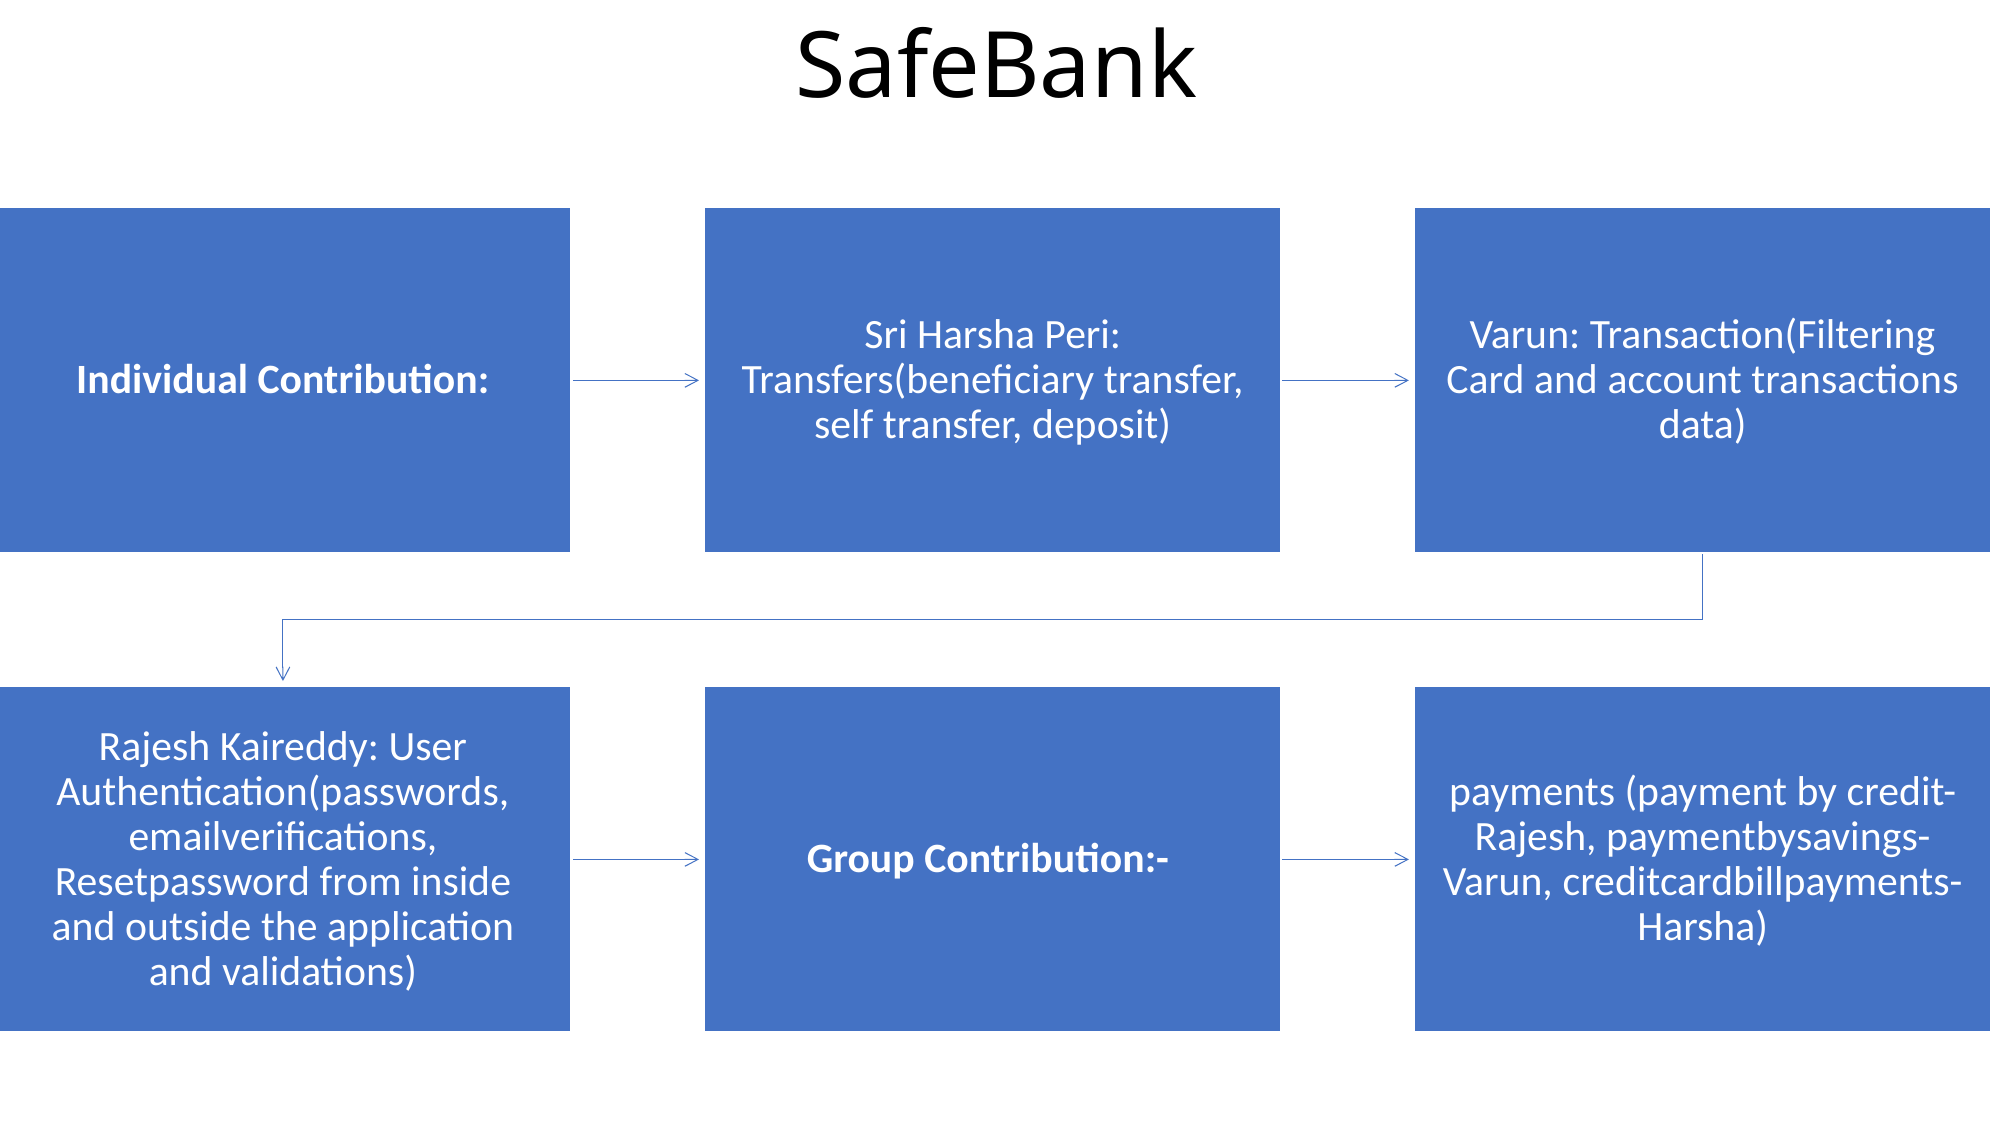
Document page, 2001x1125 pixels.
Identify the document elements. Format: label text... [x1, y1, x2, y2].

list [0, 114, 1993, 1125]
title SafeBank [0, 0, 1993, 114]
